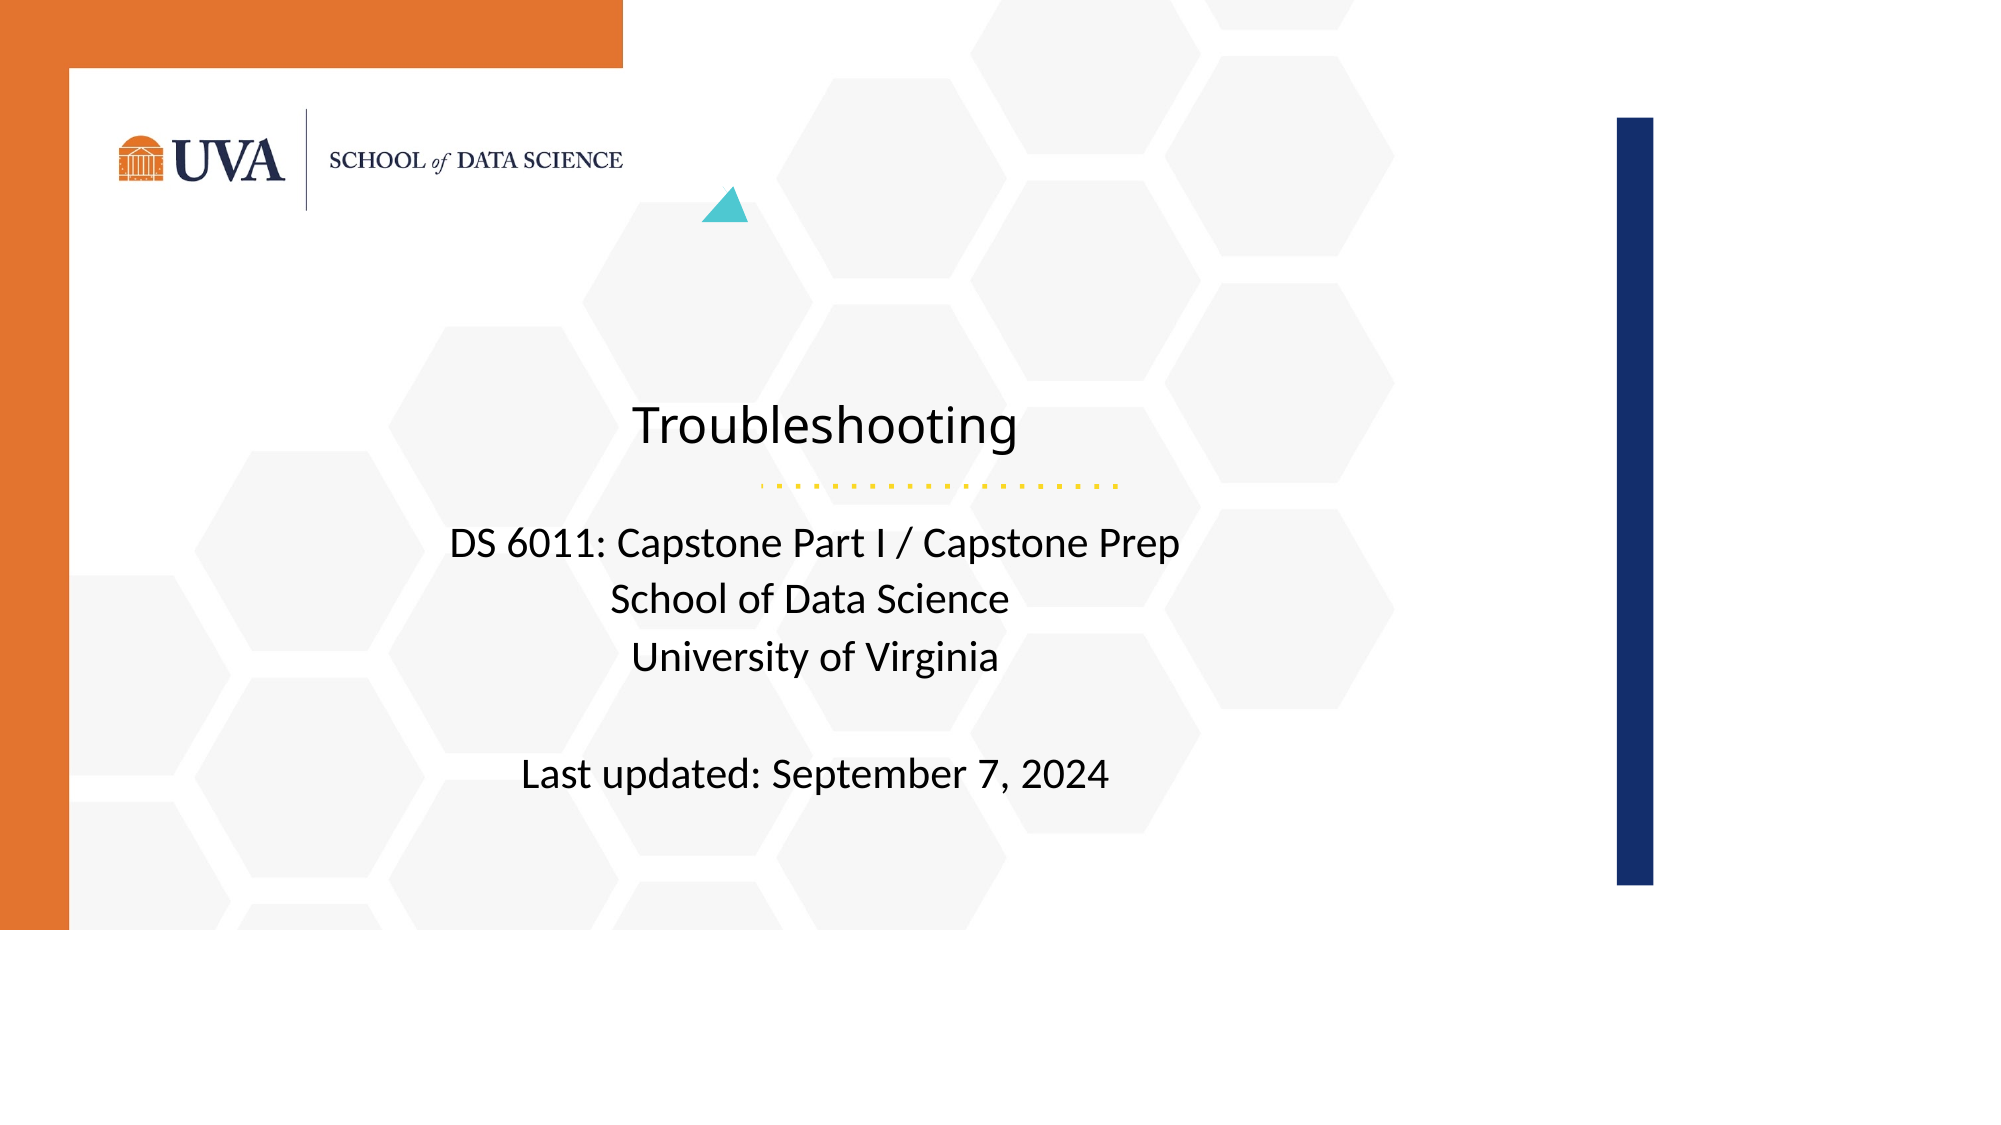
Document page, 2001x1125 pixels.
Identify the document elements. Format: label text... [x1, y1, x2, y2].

list DS 6011: Capstone Part I / Capstone Prep School of Data Science University of Virginia Last updated: September 7, 2024 [369, 519, 1262, 894]
picture [0, 0, 1654, 930]
title Troubleshooting [166, 400, 1487, 473]
